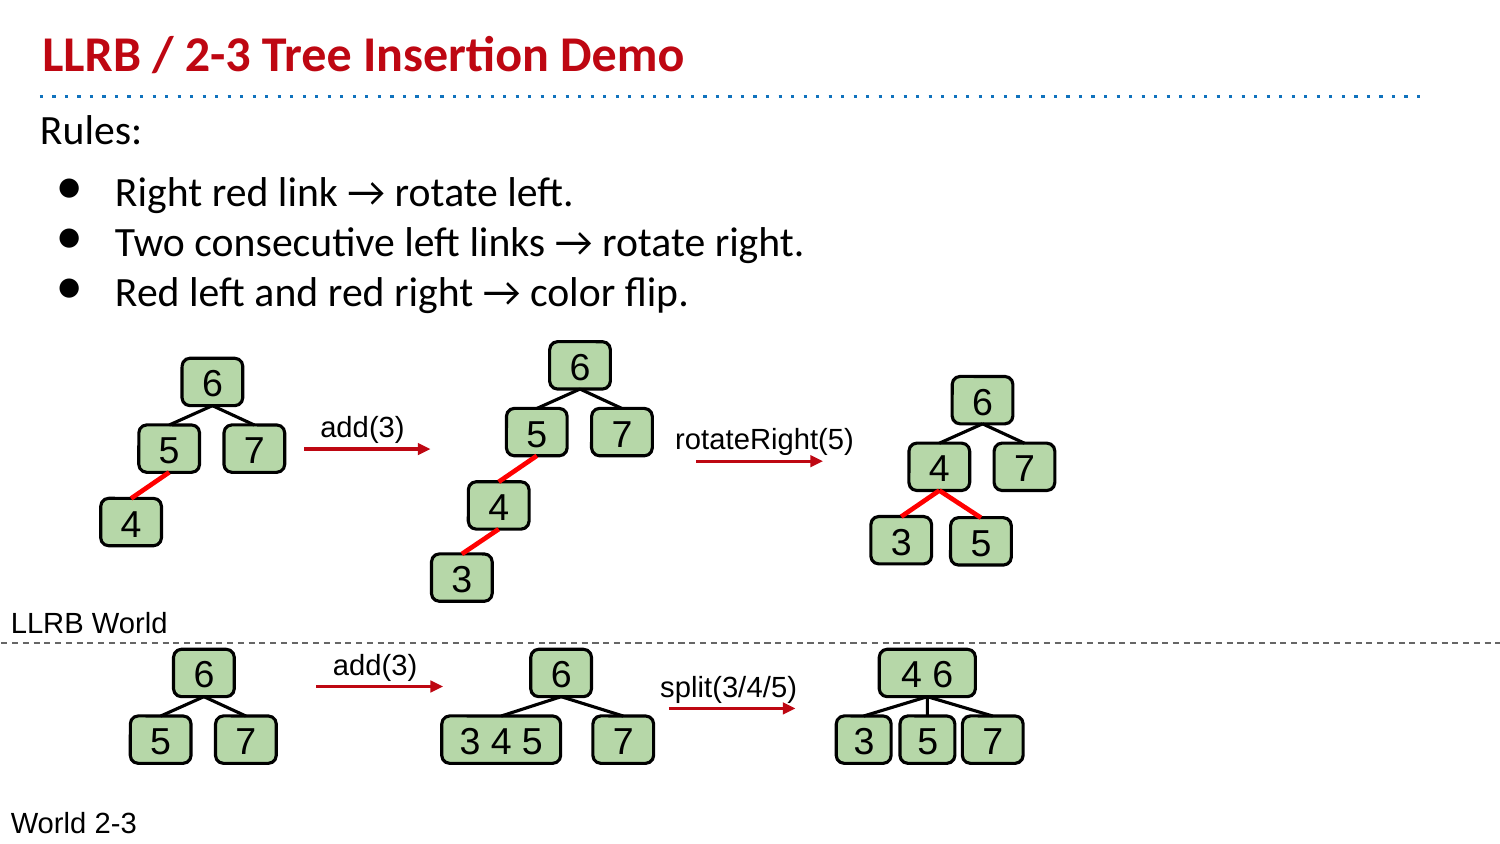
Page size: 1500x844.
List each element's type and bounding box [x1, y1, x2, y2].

title [27, 15, 1378, 97]
text_box [660, 405, 889, 473]
text_box [130, 649, 277, 764]
text_box [870, 376, 1055, 566]
text_box [0, 589, 203, 633]
text_box [1, 631, 1500, 764]
text_box [100, 358, 285, 546]
text_box [303, 341, 653, 602]
text_box [0, 789, 203, 833]
